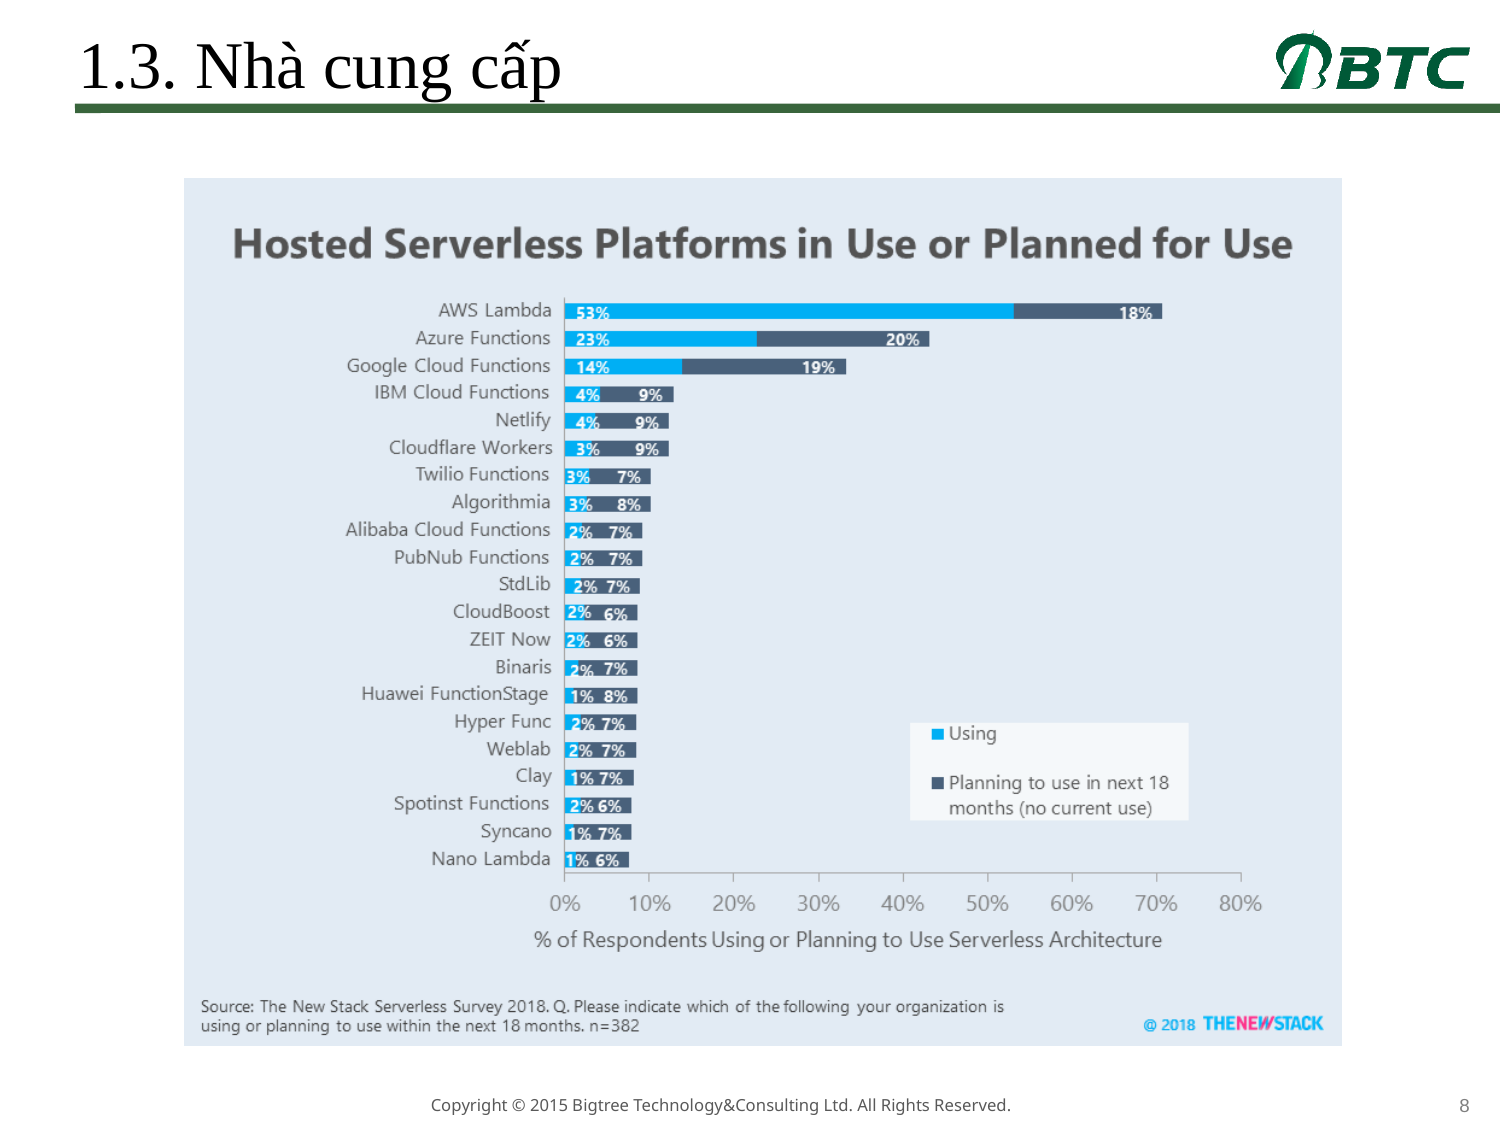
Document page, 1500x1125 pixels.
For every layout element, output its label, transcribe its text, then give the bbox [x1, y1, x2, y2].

picture [1276, 29, 1470, 89]
title 1.3. Nhà cung cấp [72, 30, 1238, 103]
picture [184, 178, 1342, 1046]
